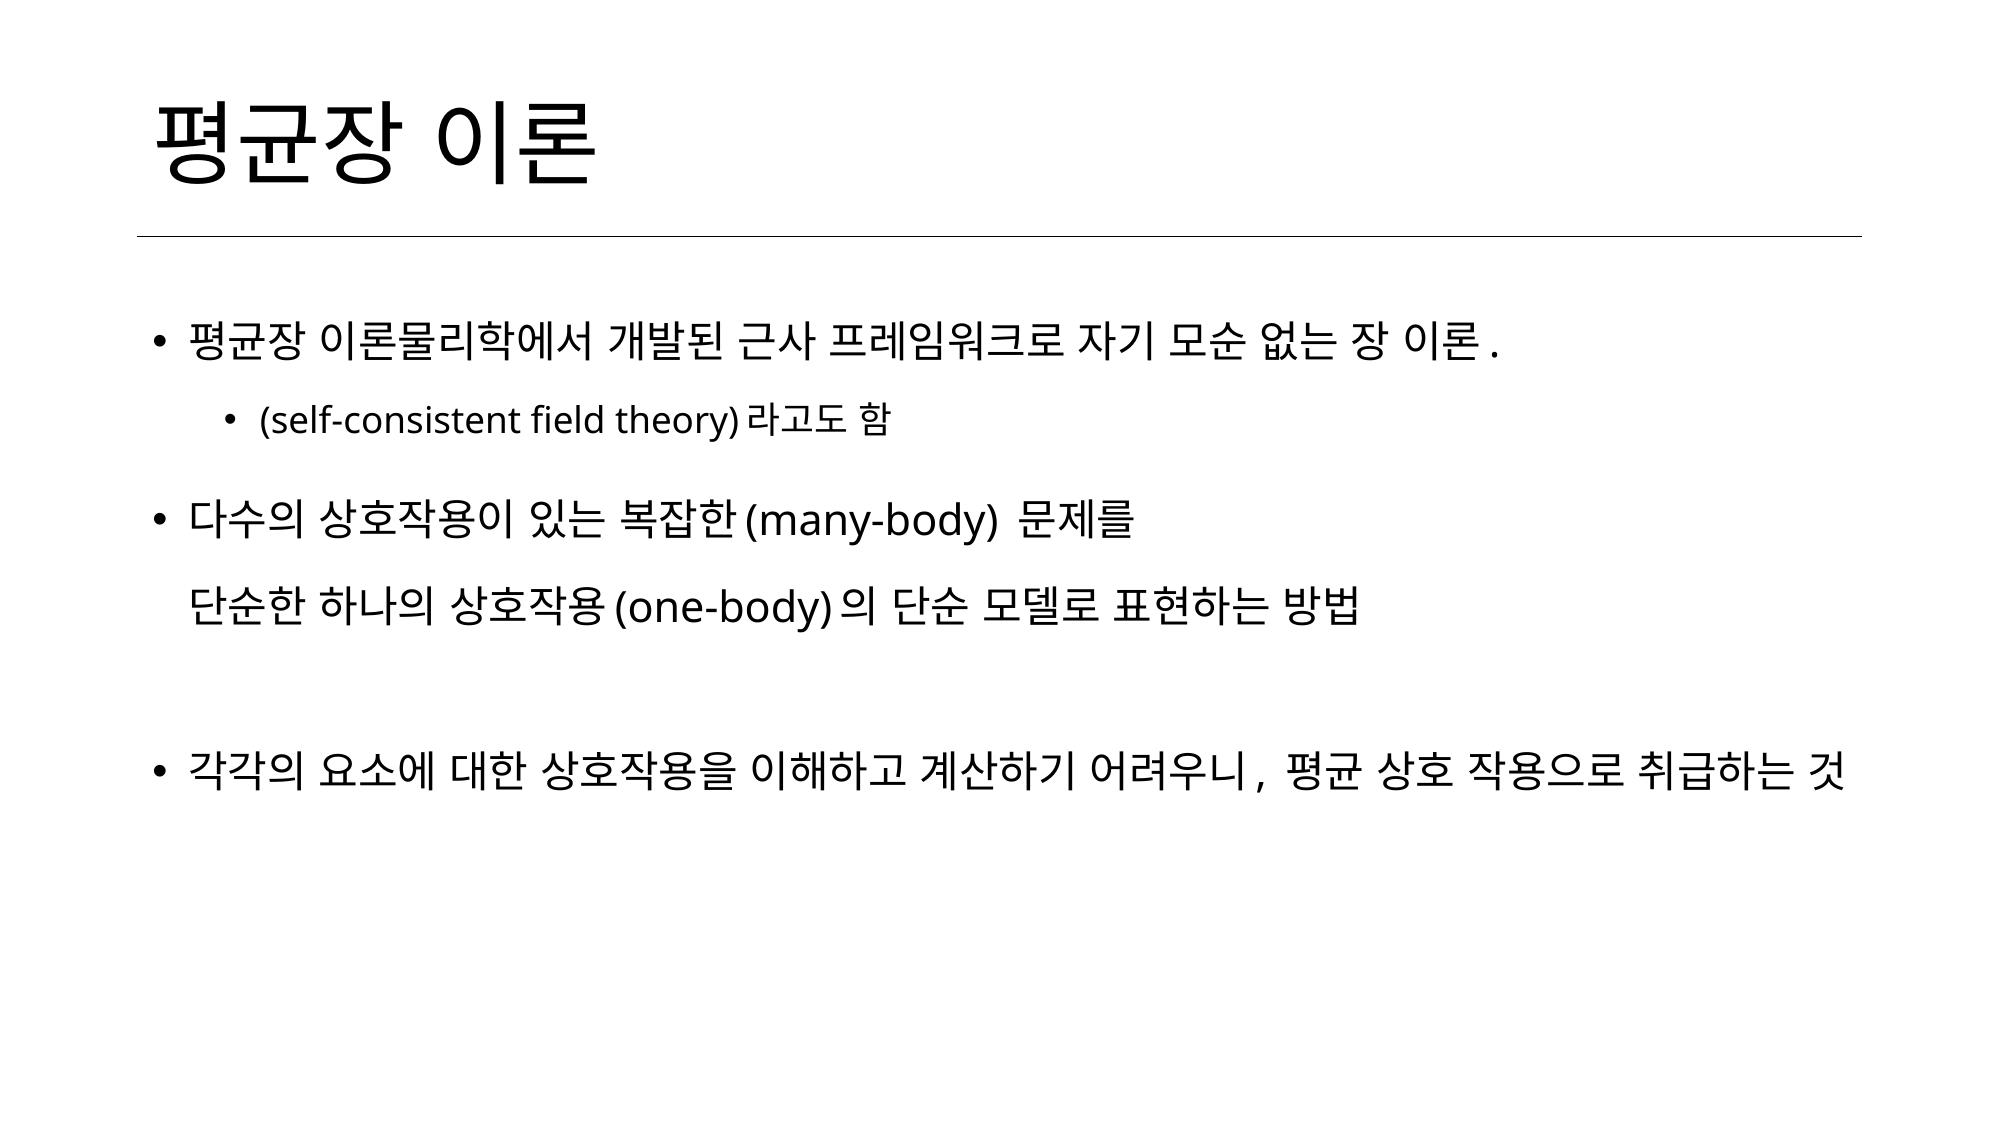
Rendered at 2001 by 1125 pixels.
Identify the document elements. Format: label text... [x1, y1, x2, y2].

list 평균장 이론물리학에서 개발된 근사 프레임워크로 자기 모순 없는 장 이론. (self-consistent field theory)라고도 함 다수의 상호작용이 있는 복잡한(many-body) 문제를 단순한 하나의 상호작용(one-body)의 단순 모델로 표현하는 방법 각각의 요소에 대한 상호작용을 이해하고 계산하기 어려우니, 평균 상호 작용으로 취급하는 것 [137, 312, 1863, 824]
title 평균장 이론 [137, 59, 1863, 237]
